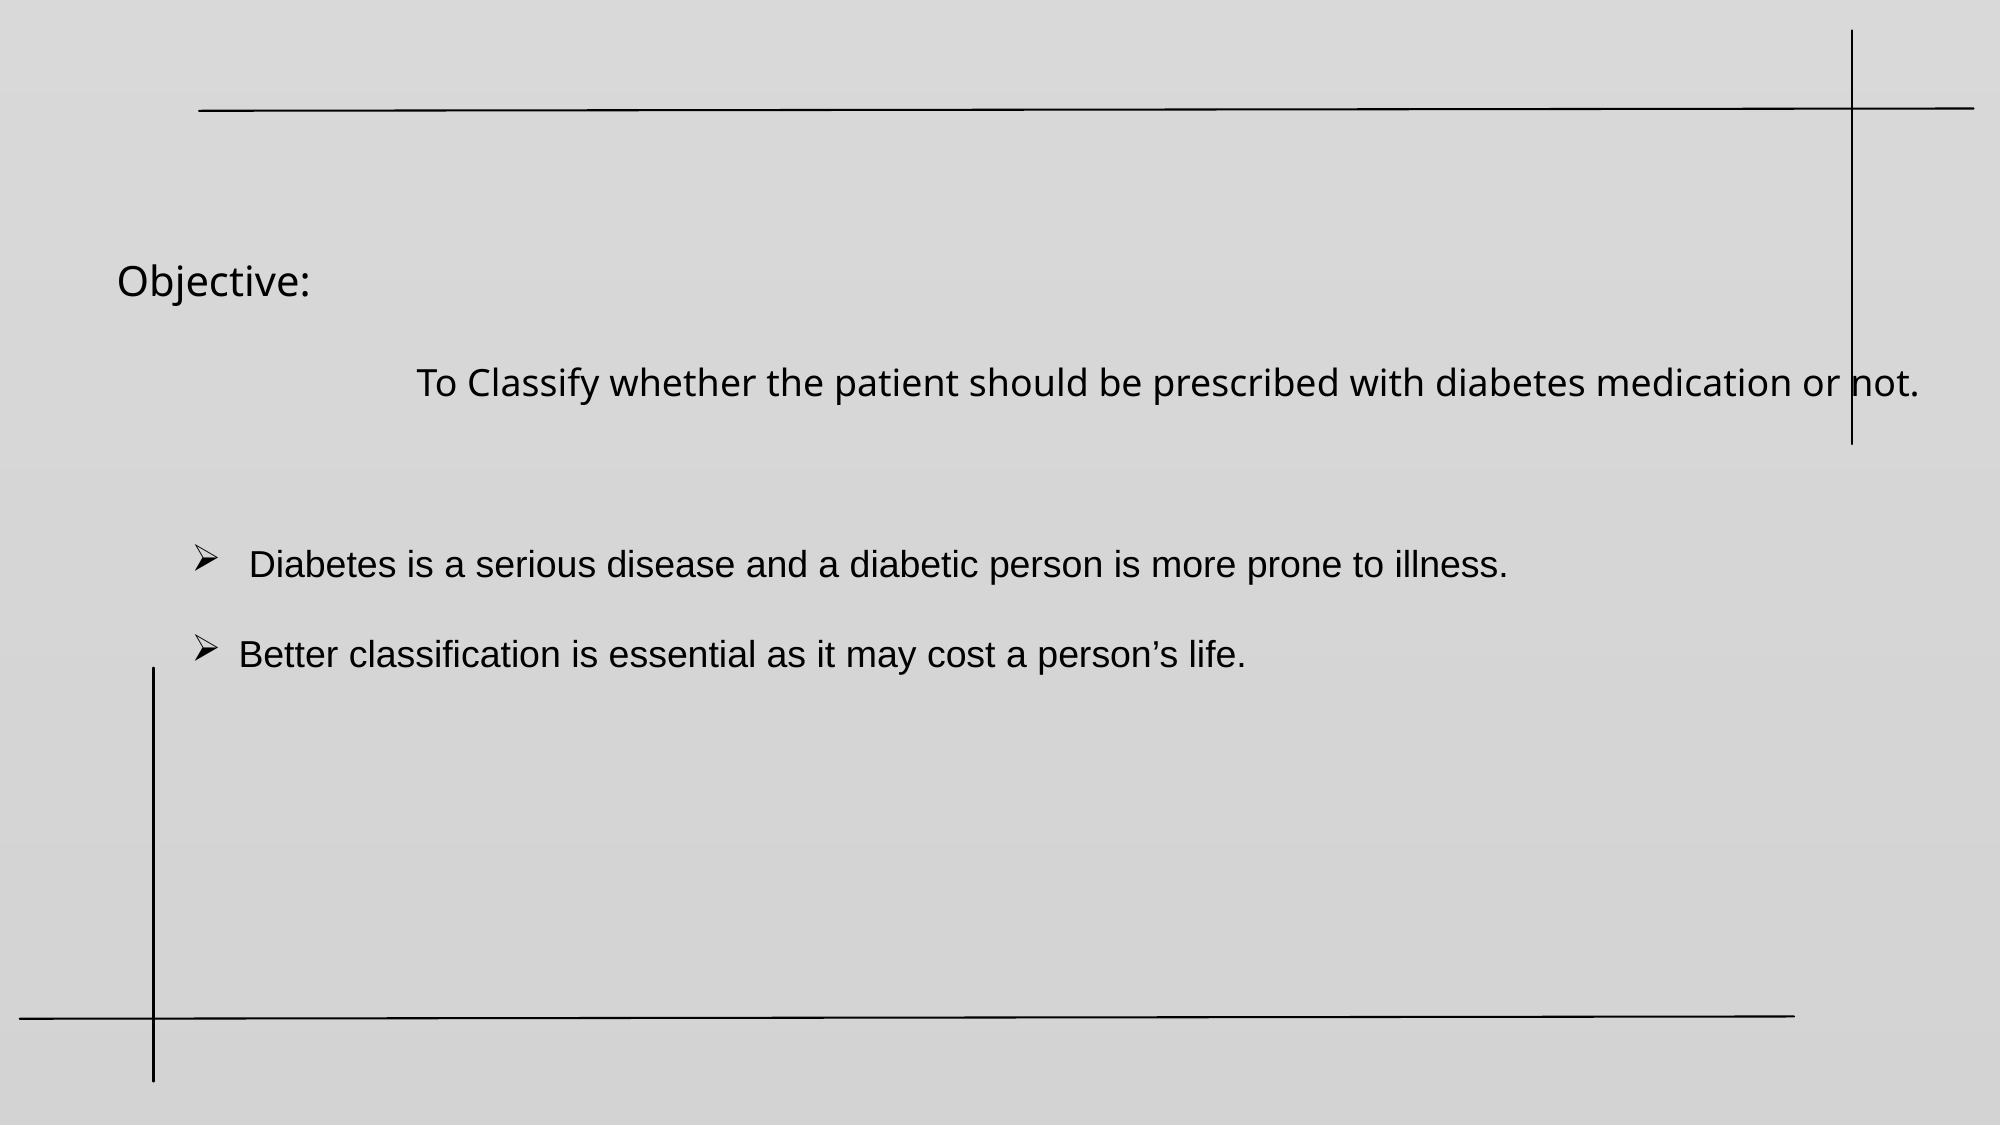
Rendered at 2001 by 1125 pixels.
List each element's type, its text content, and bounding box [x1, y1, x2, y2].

text_box Objective: To Classify whether the patient should be prescribed with diabetes medication or not. Diabetes is a serious disease and a diabetic person is more prone to illness. Better classification is essential as it may cost a person’s life. [101, 197, 1937, 683]
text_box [198, 107, 1846, 112]
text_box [18, 1015, 1795, 1020]
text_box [1857, 107, 1975, 112]
